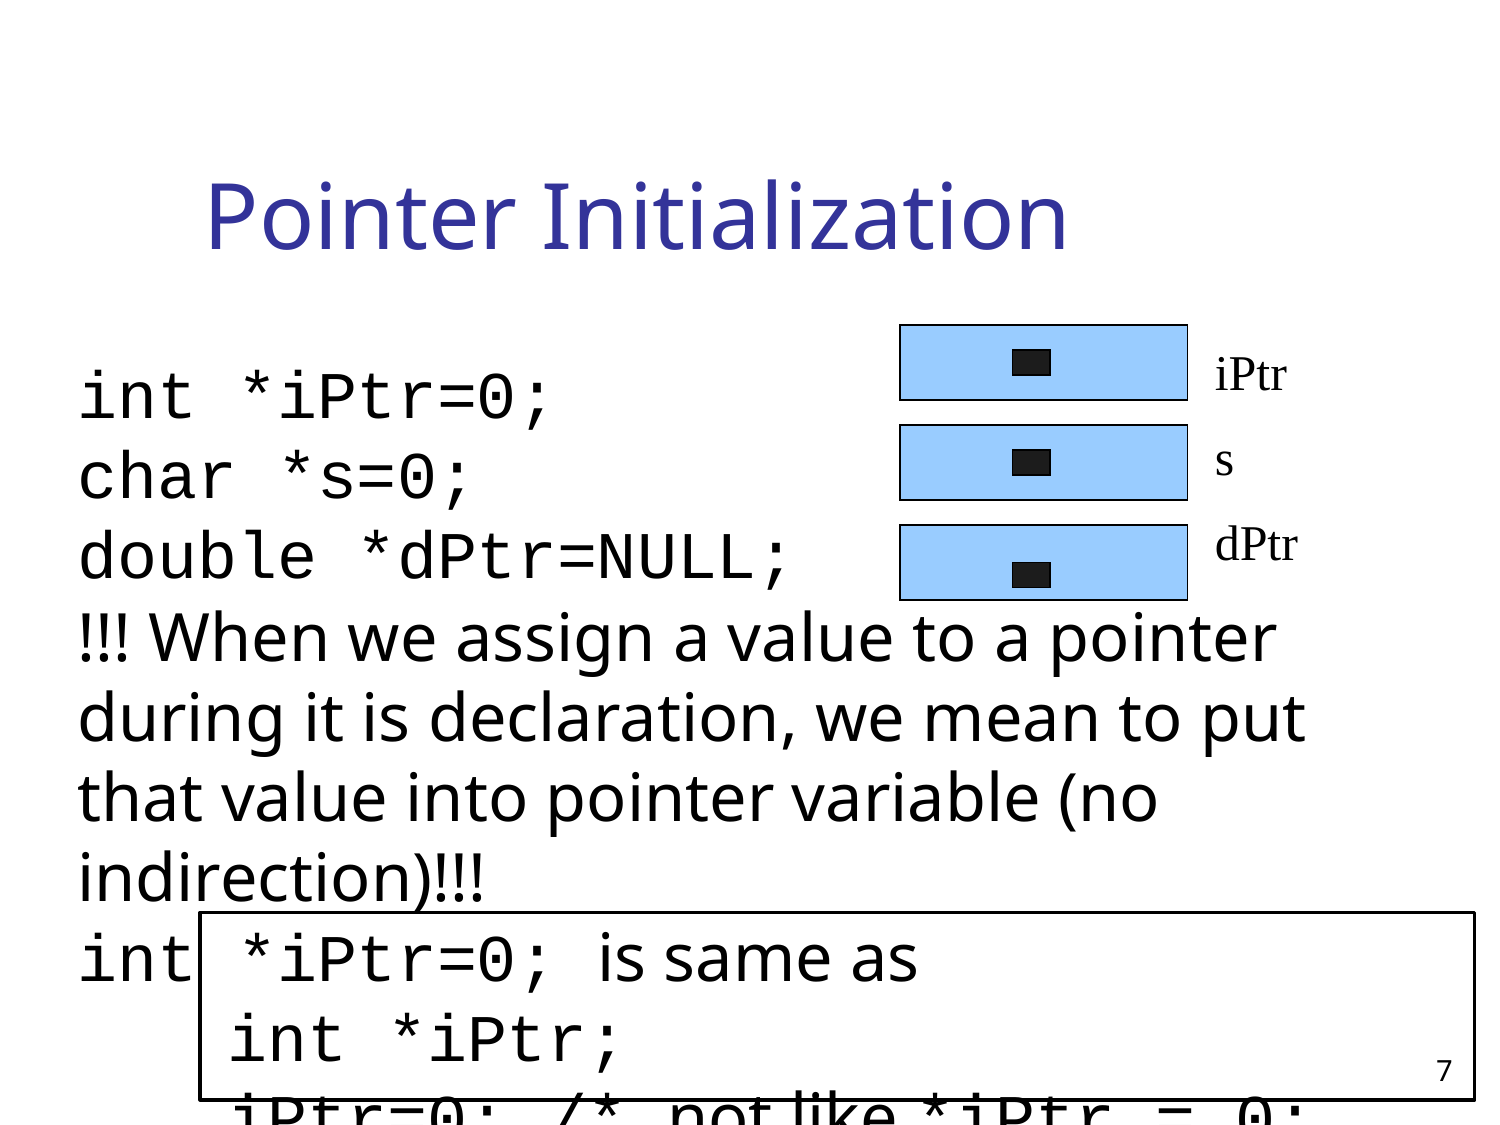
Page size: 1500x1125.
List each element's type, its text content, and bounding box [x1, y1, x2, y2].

text_box [899, 524, 1188, 587]
text_box [1012, 562, 1050, 587]
text_box [1012, 350, 1050, 375]
text_box [1012, 450, 1050, 475]
text_box int *iPtr=0; char *s=0; double *dPtr=NULL; [62, 345, 850, 587]
text_box iPtr s dPtr [1199, 332, 1363, 578]
text_box [899, 424, 1188, 500]
title Pointer Initialization [188, 34, 1468, 276]
text_box [899, 324, 1188, 400]
text_box [199, 912, 1475, 1100]
text_box !!! When we assign a value to a pointer during it is declaration, we mean to put that value into pointer variable (no indirection)!!! int *iPtr=0; is same as int *iPtr; iPtr=0; /* not like *iPtr = 0; */ [62, 587, 1450, 1125]
